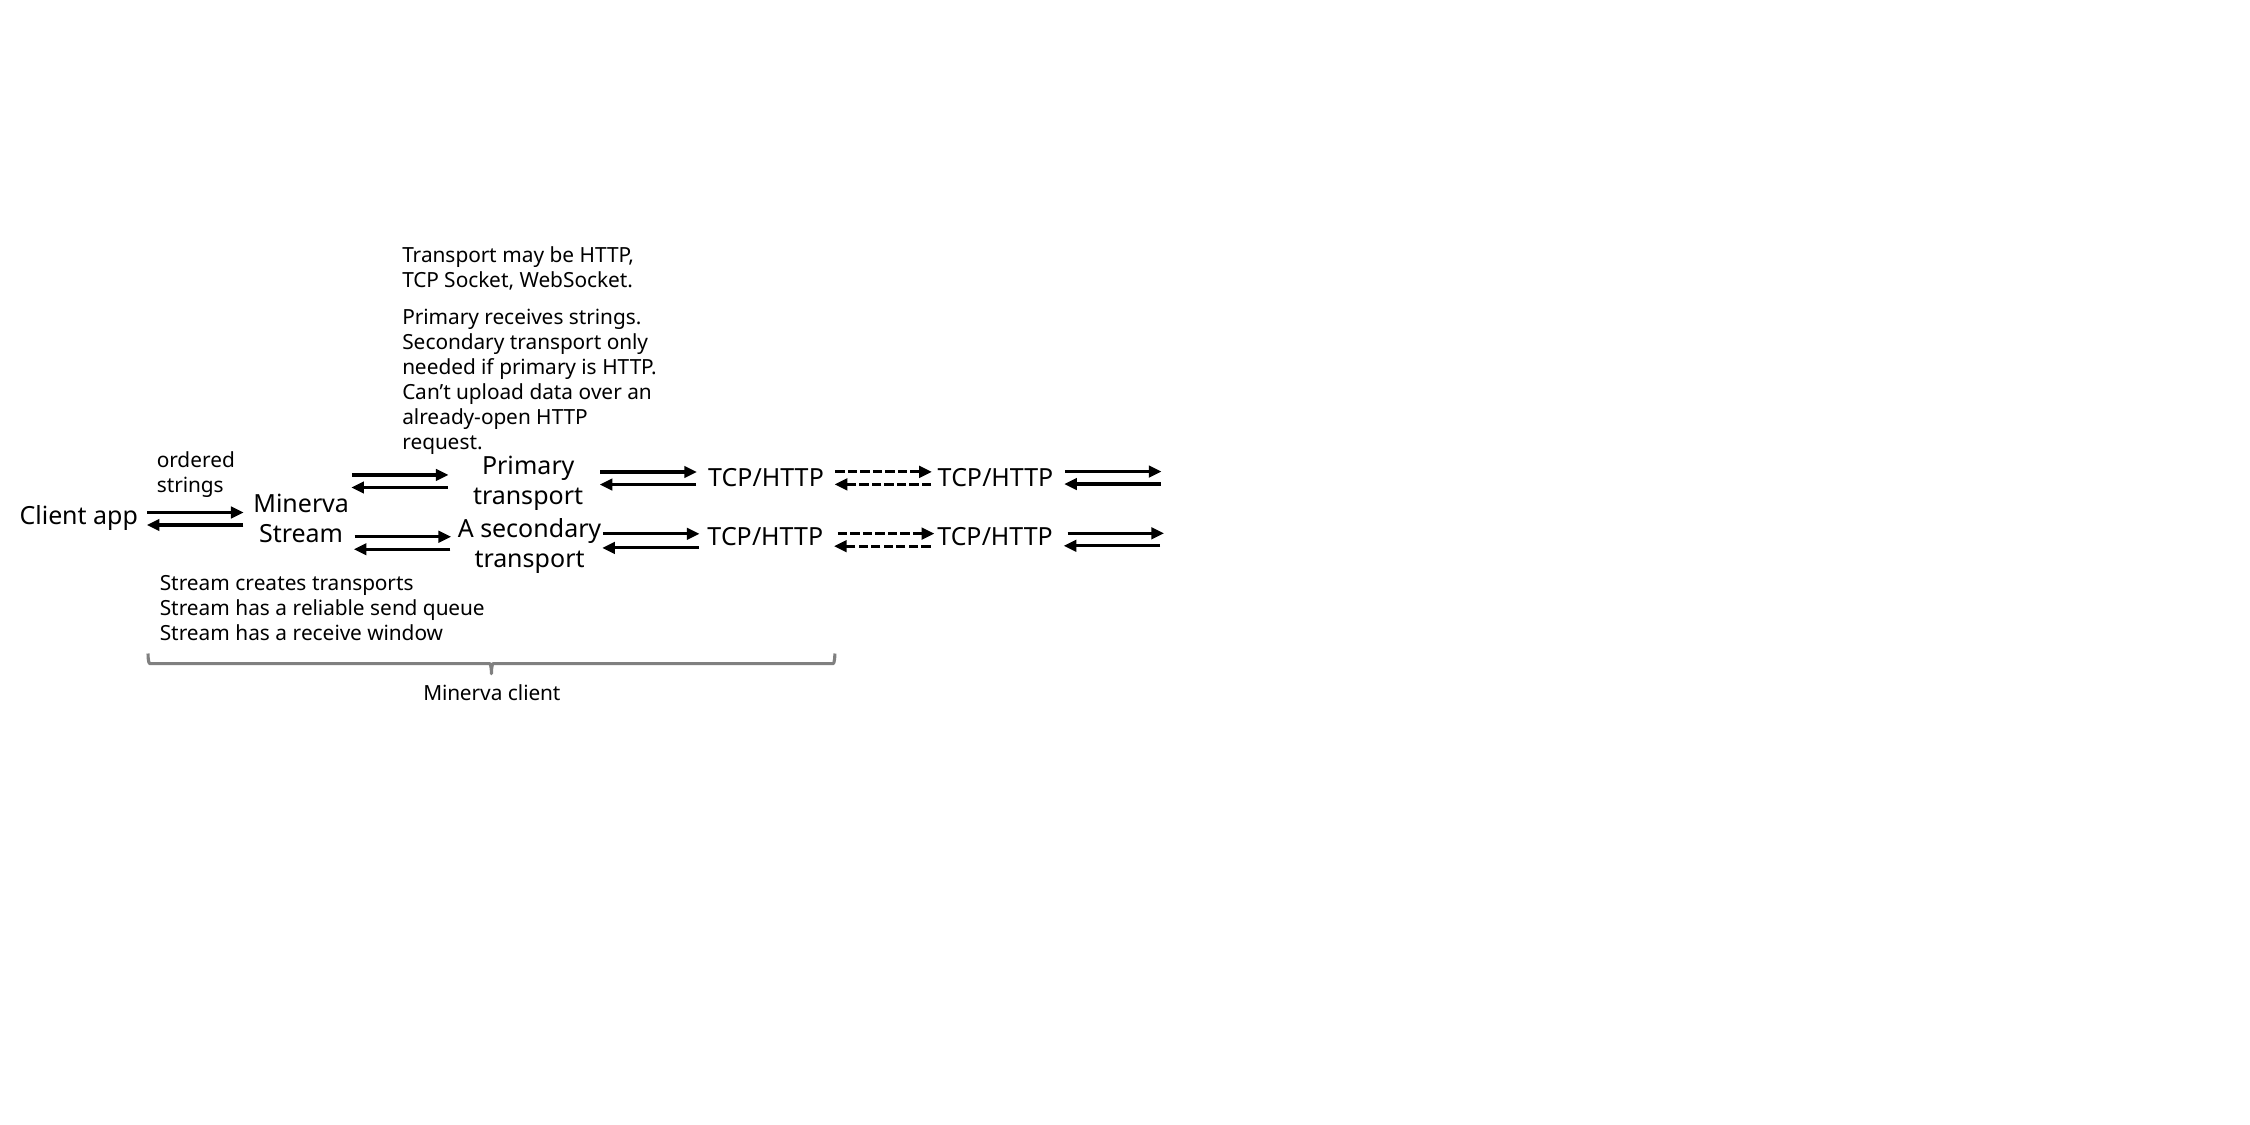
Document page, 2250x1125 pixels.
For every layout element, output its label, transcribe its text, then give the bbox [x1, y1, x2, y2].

text_box Minerva Stream [238, 479, 364, 555]
text_box TCP/HTTP [922, 454, 1069, 499]
text_box TCP/HTTP [693, 454, 839, 500]
text_box TCP/HTTP [692, 513, 839, 559]
text_box Primary transport [458, 461, 599, 505]
text_box [147, 653, 836, 672]
text_box Stream creates transports Stream has a reliable send queue Stream has a receive window [145, 562, 500, 653]
text_box ordered strings [142, 439, 250, 504]
text_box Transport may be HTTP, TCP Socket, WebSocket. [387, 234, 655, 296]
text_box Primary receives strings. Secondary transport only needed if primary is HTTP. Can’t upload data over an already-open HTTP request. [387, 296, 688, 461]
text_box Client app [4, 492, 154, 537]
text_box A secondary transport [443, 505, 617, 580]
text_box Minerva client [408, 672, 576, 712]
text_box TCP/HTTP [922, 513, 1068, 558]
